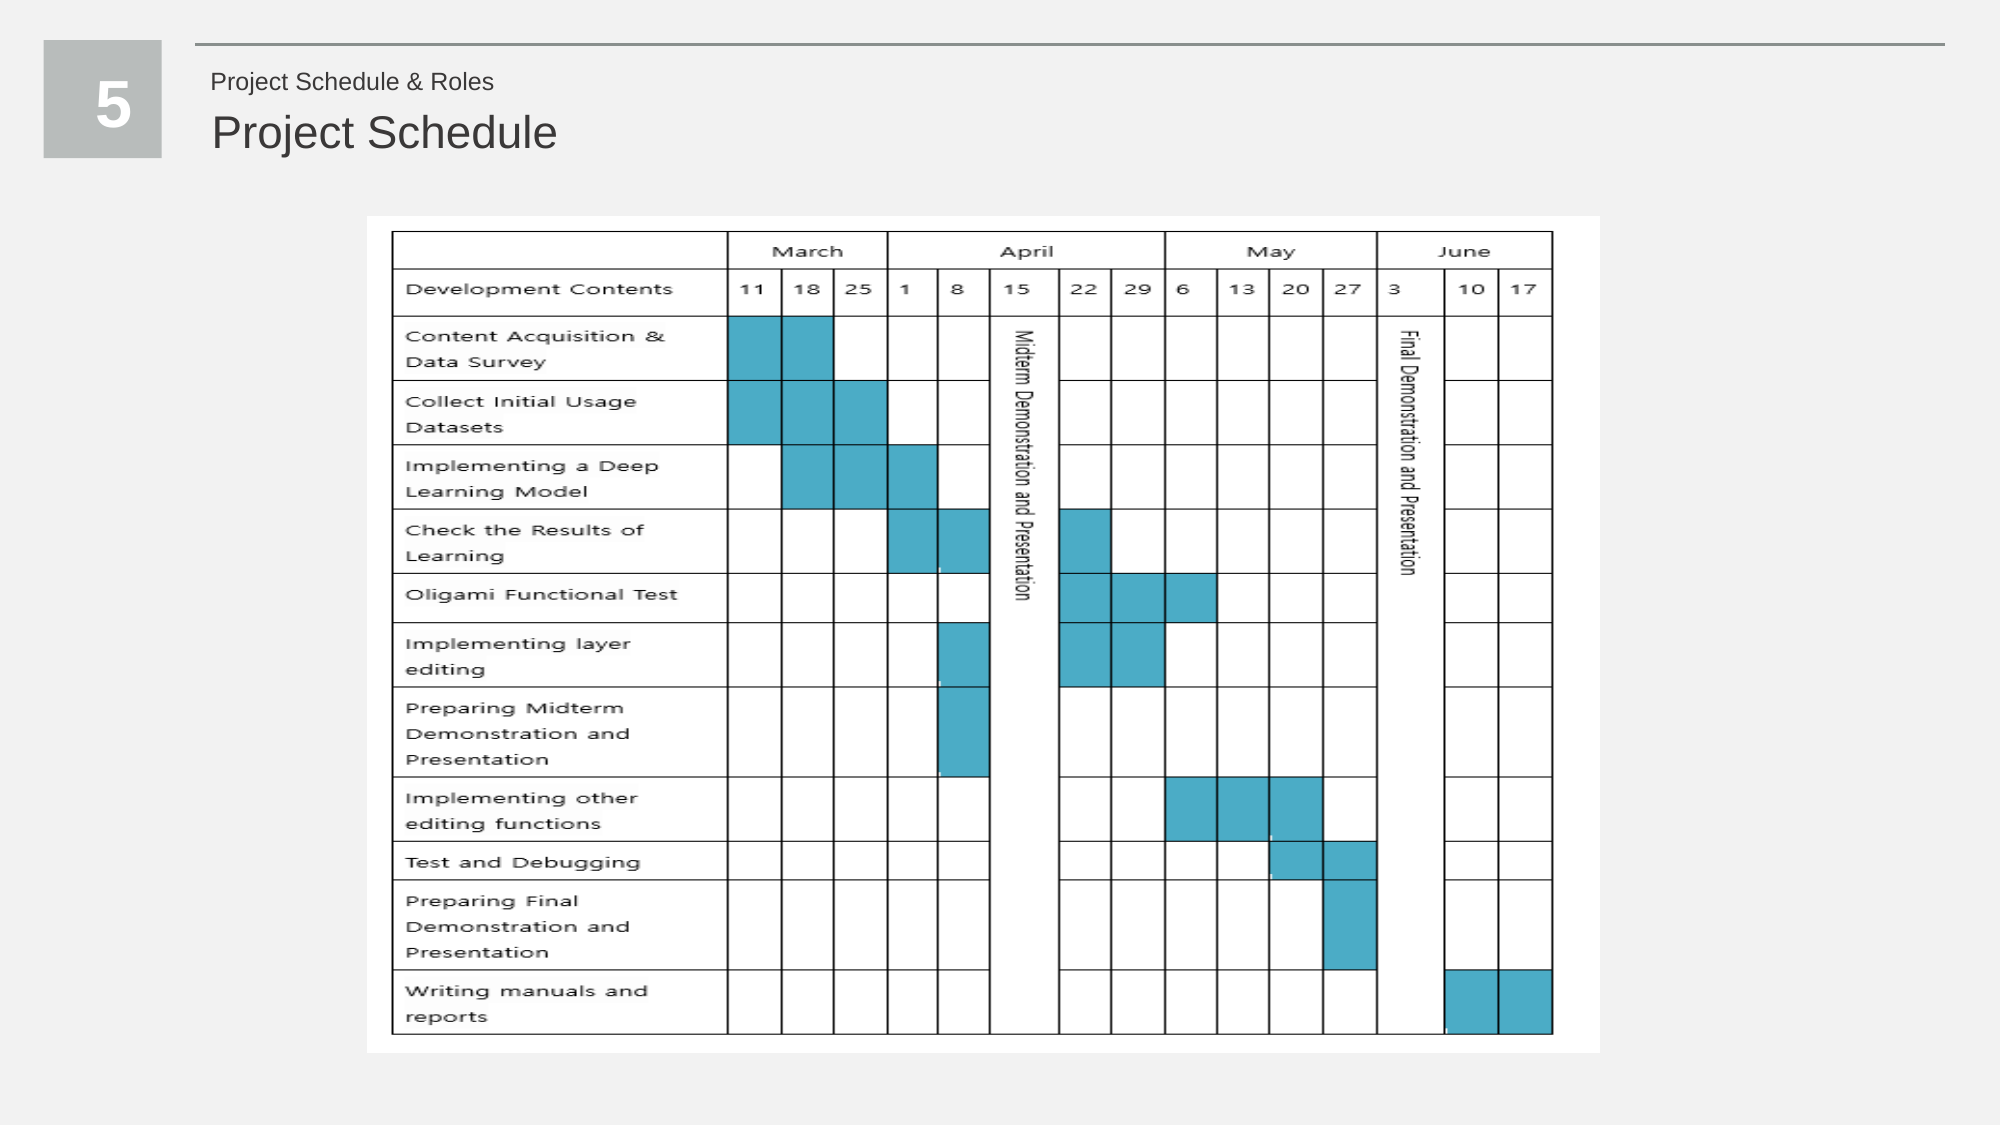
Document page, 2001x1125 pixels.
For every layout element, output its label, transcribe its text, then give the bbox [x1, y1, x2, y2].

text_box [194, 57, 576, 167]
picture [366, 216, 1600, 1053]
text_box 5 [80, 52, 123, 148]
text_box [42, 39, 163, 159]
